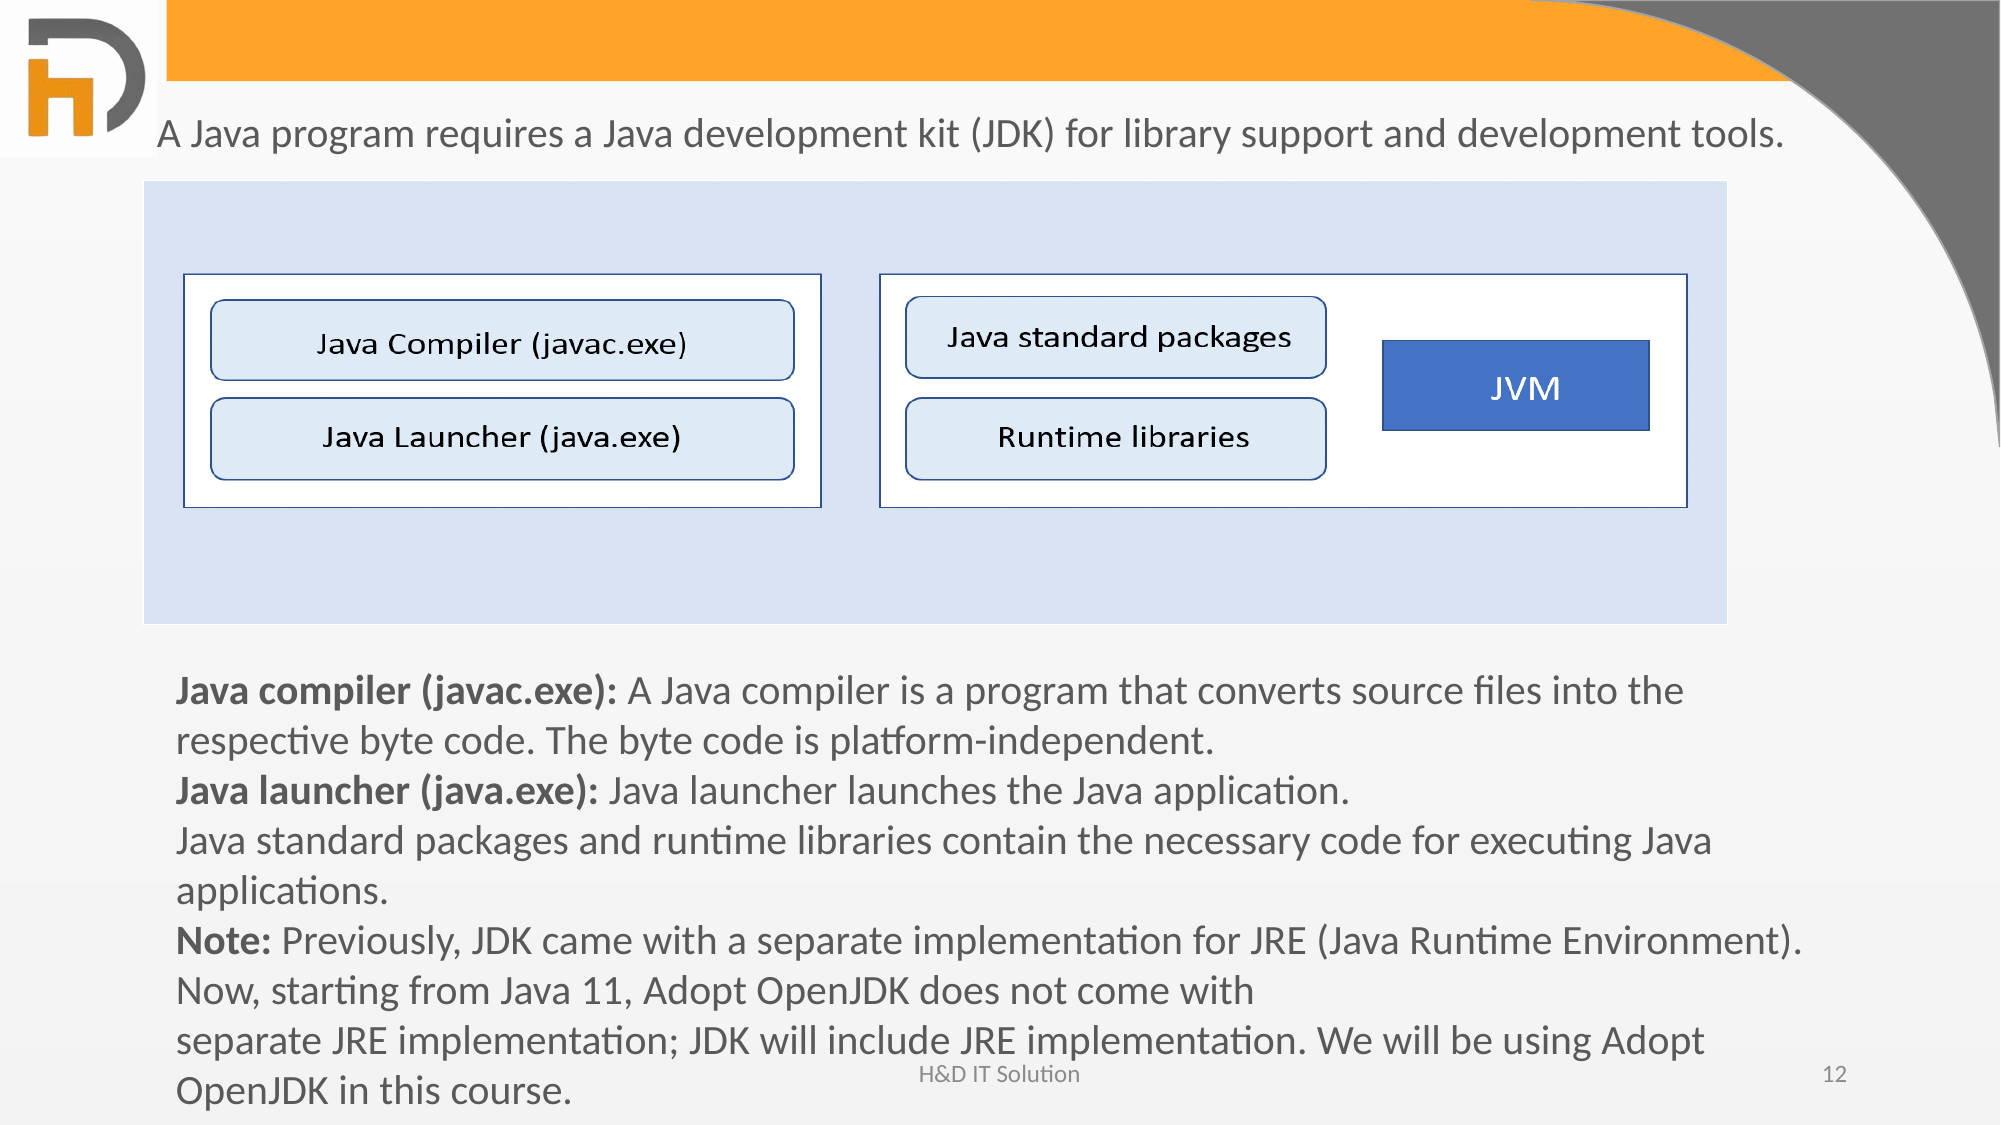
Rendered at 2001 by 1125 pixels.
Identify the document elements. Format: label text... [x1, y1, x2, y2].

picture [0, 0, 157, 157]
picture [142, 179, 1728, 625]
slide_number 12 [1412, 1042, 1863, 1103]
text_box A Java program requires a Java development kit (JDK) for library support and development tools. [142, 98, 2000, 164]
footer H&D IT Solution [662, 1042, 1338, 1103]
text_box Java compiler (javac.exe): A Java compiler is a program that converts source files into the respective byte code. The byte code is platform-independent. Java launcher (java.exe): Java launcher launches the Java application. Java standard packages and runtime libraries contain the necessary code for executing Java applications. Note: Previously, JDK came with a separate implementation for JRE (Java Runtime Environment). Now, starting from Java 11, Adopt OpenJDK does not come with separate JRE implementation; JDK will include JRE implementation. We will be using Adopt OpenJDK in this course. [161, 655, 1839, 1121]
